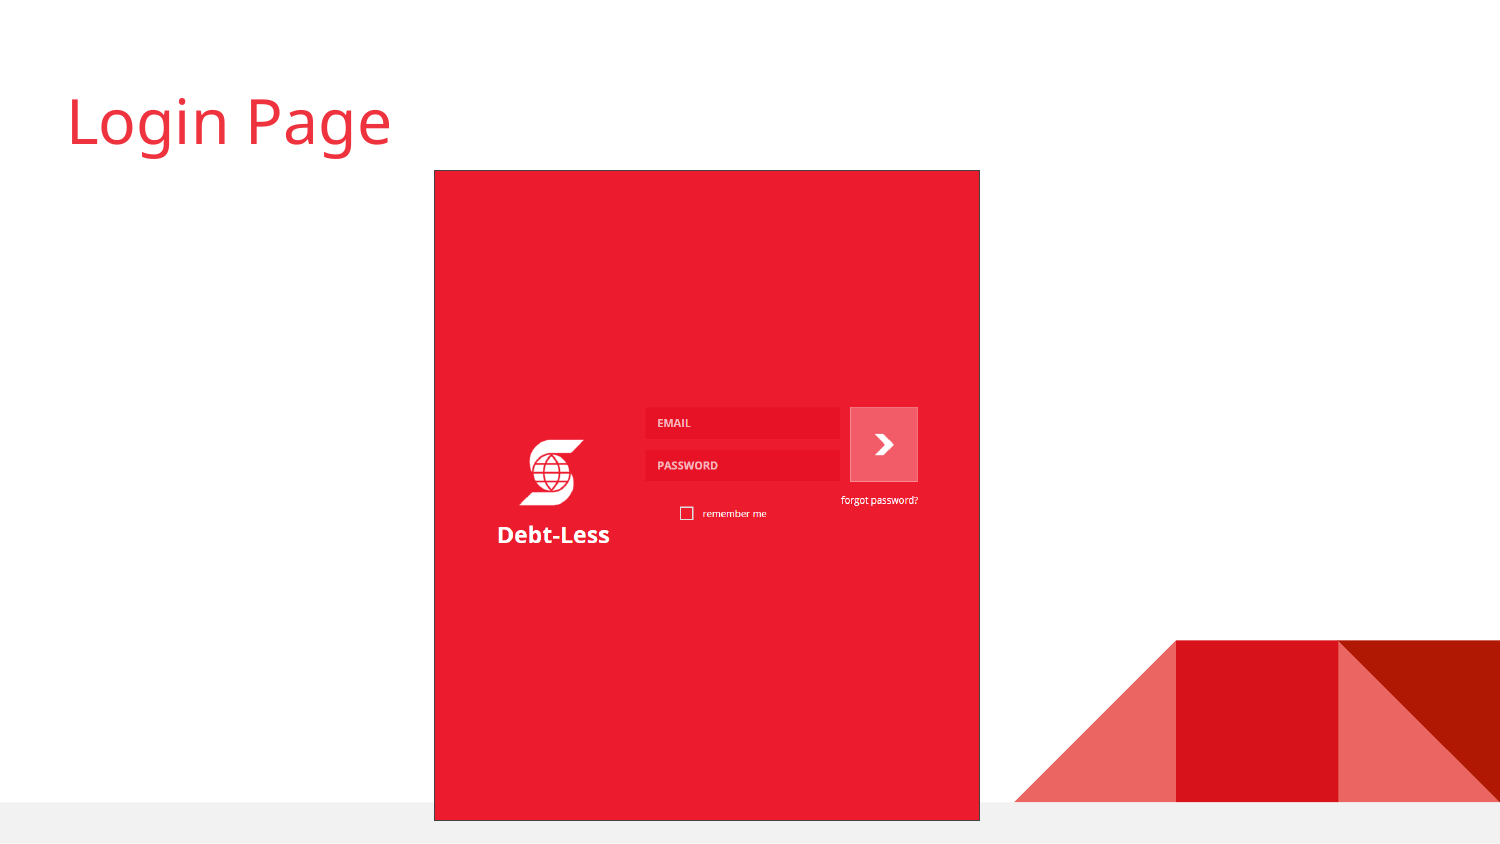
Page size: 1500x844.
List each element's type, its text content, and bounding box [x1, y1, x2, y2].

picture [434, 170, 980, 822]
title Login Page [51, 67, 1449, 167]
